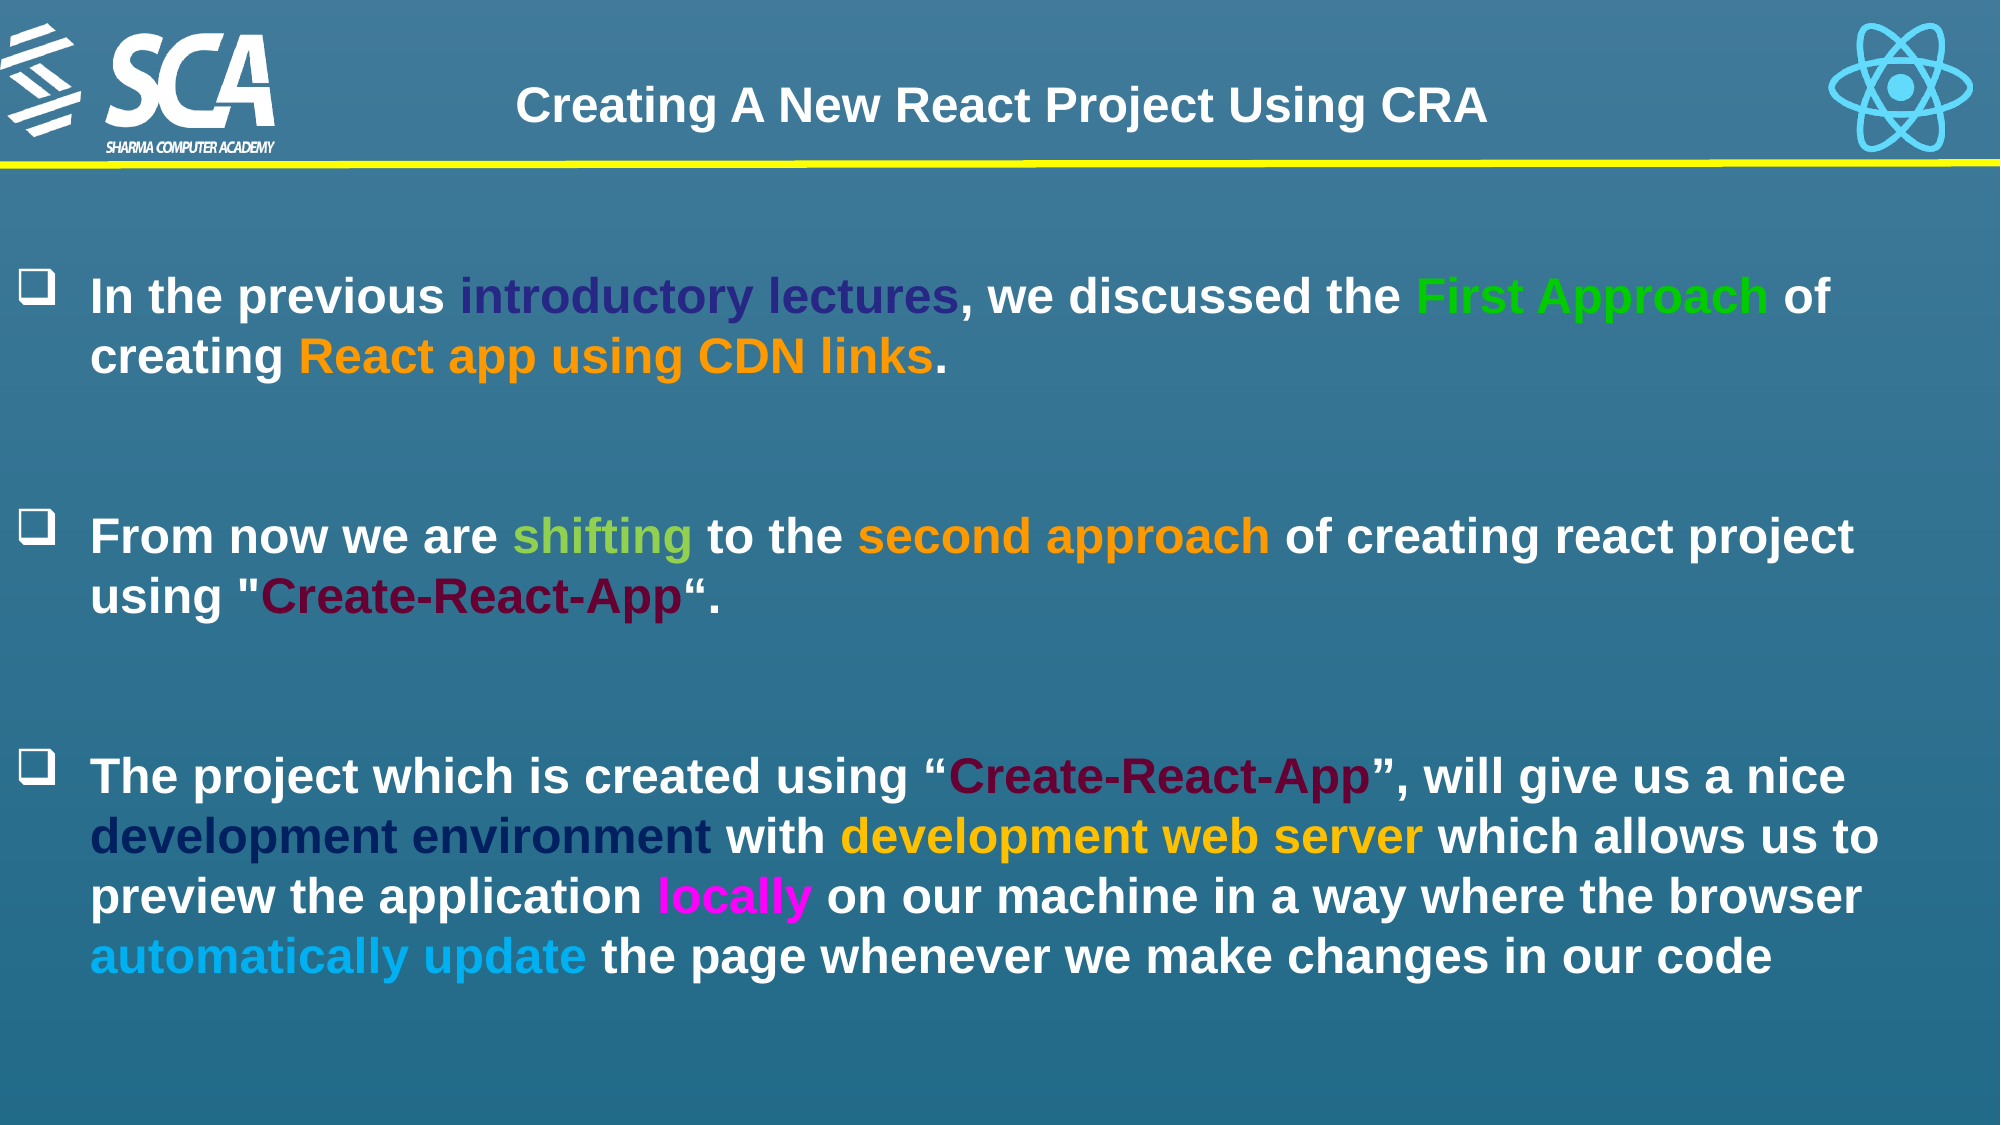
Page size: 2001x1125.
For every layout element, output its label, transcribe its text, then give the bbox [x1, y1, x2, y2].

text_box In the previous introductory lectures, we discussed the First Approach of creating React app using CDN links. From now we are shifting to the second approach of creating react project using "Create-React-App“. The project which is created using “Create-React-App”, will give us a nice development environment with development web server which allows us to preview the application locally on our machine in a way where the browser automatically update the page whenever we make changes in our code [0, 185, 2000, 1079]
picture [0, 23, 275, 153]
picture [1776, 0, 2000, 176]
list Creating A New React Project Using CRA [53, 47, 1776, 161]
